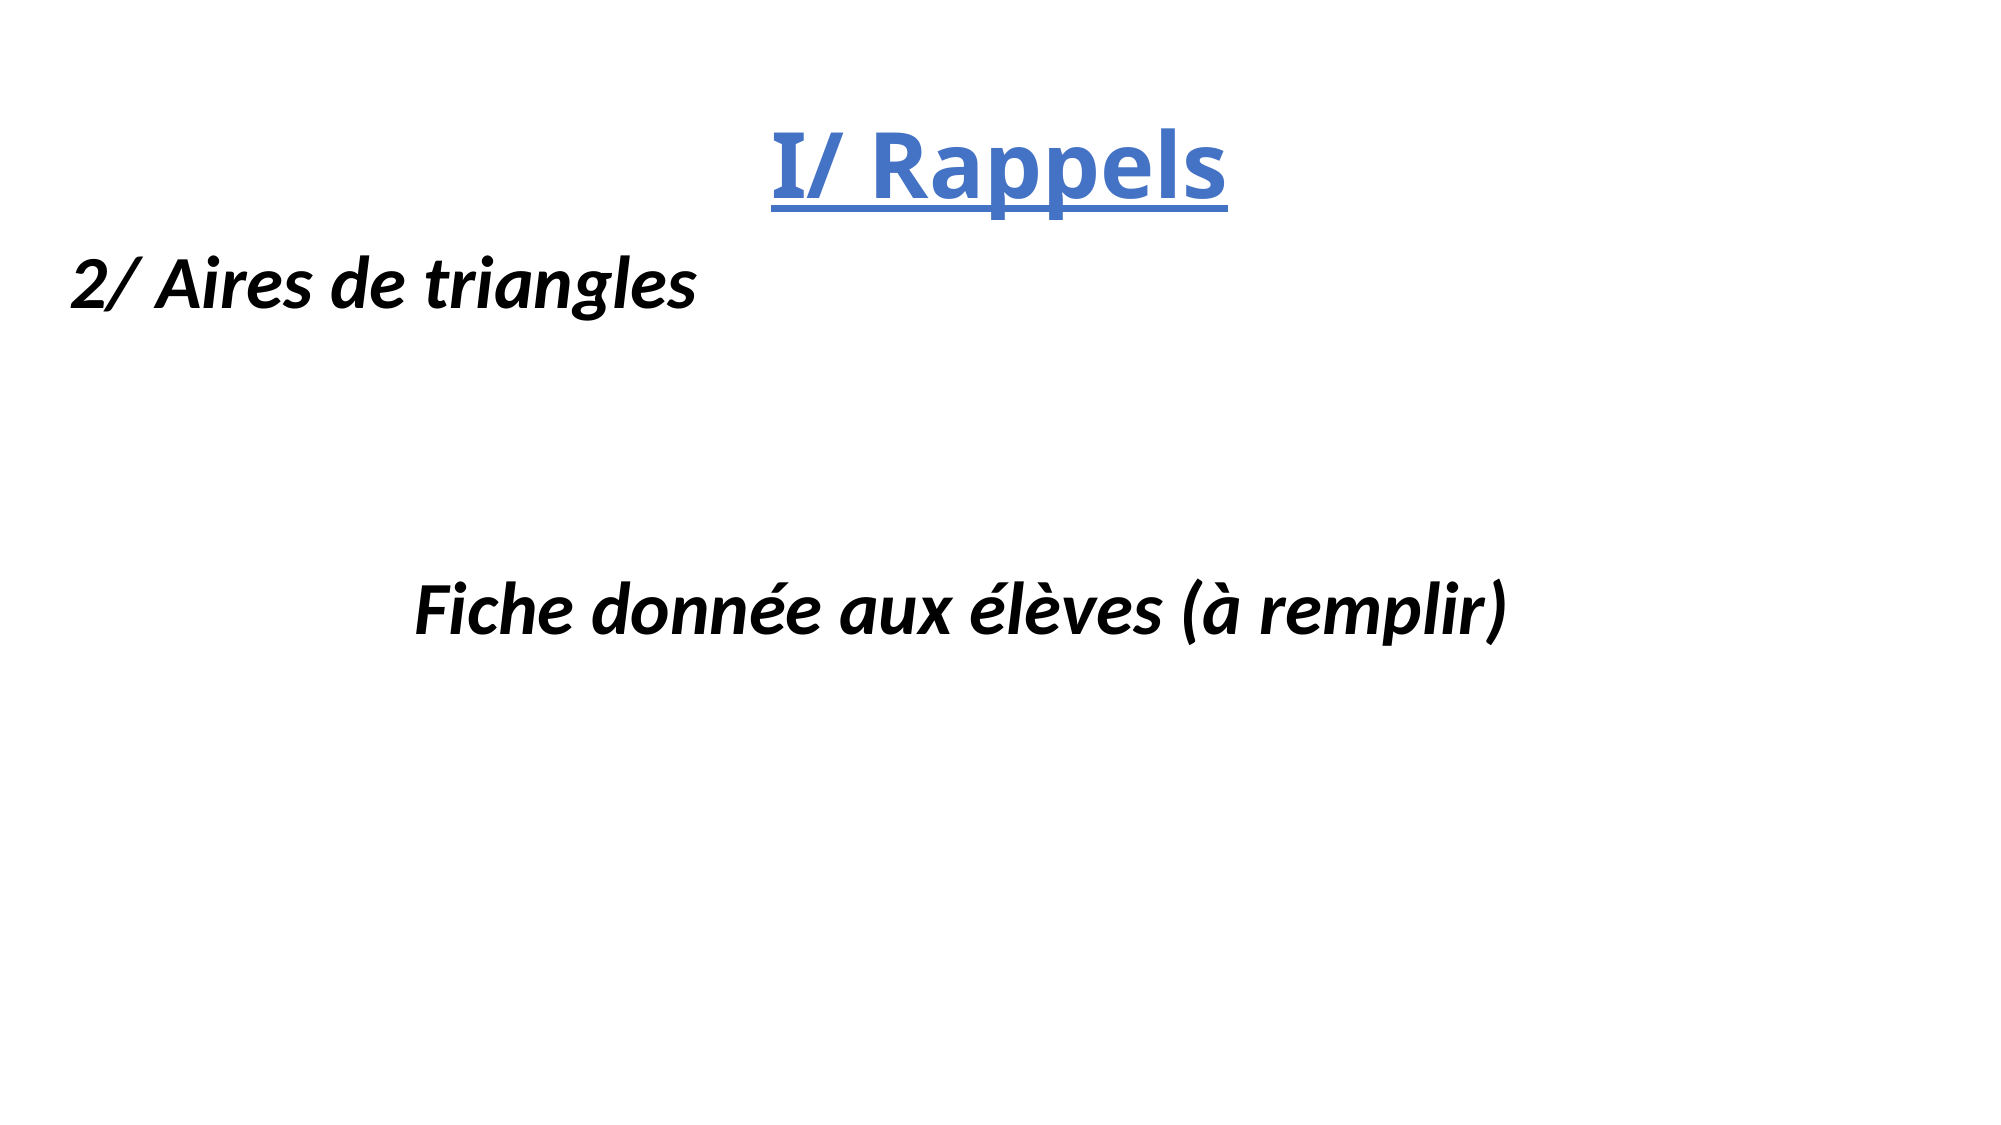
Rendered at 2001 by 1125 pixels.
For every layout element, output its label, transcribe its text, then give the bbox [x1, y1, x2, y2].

title I/ Rappels [137, 59, 1863, 236]
list 2/ Aires de triangles Fiche donnée aux élèves (à remplir) [54, 236, 1863, 1014]
